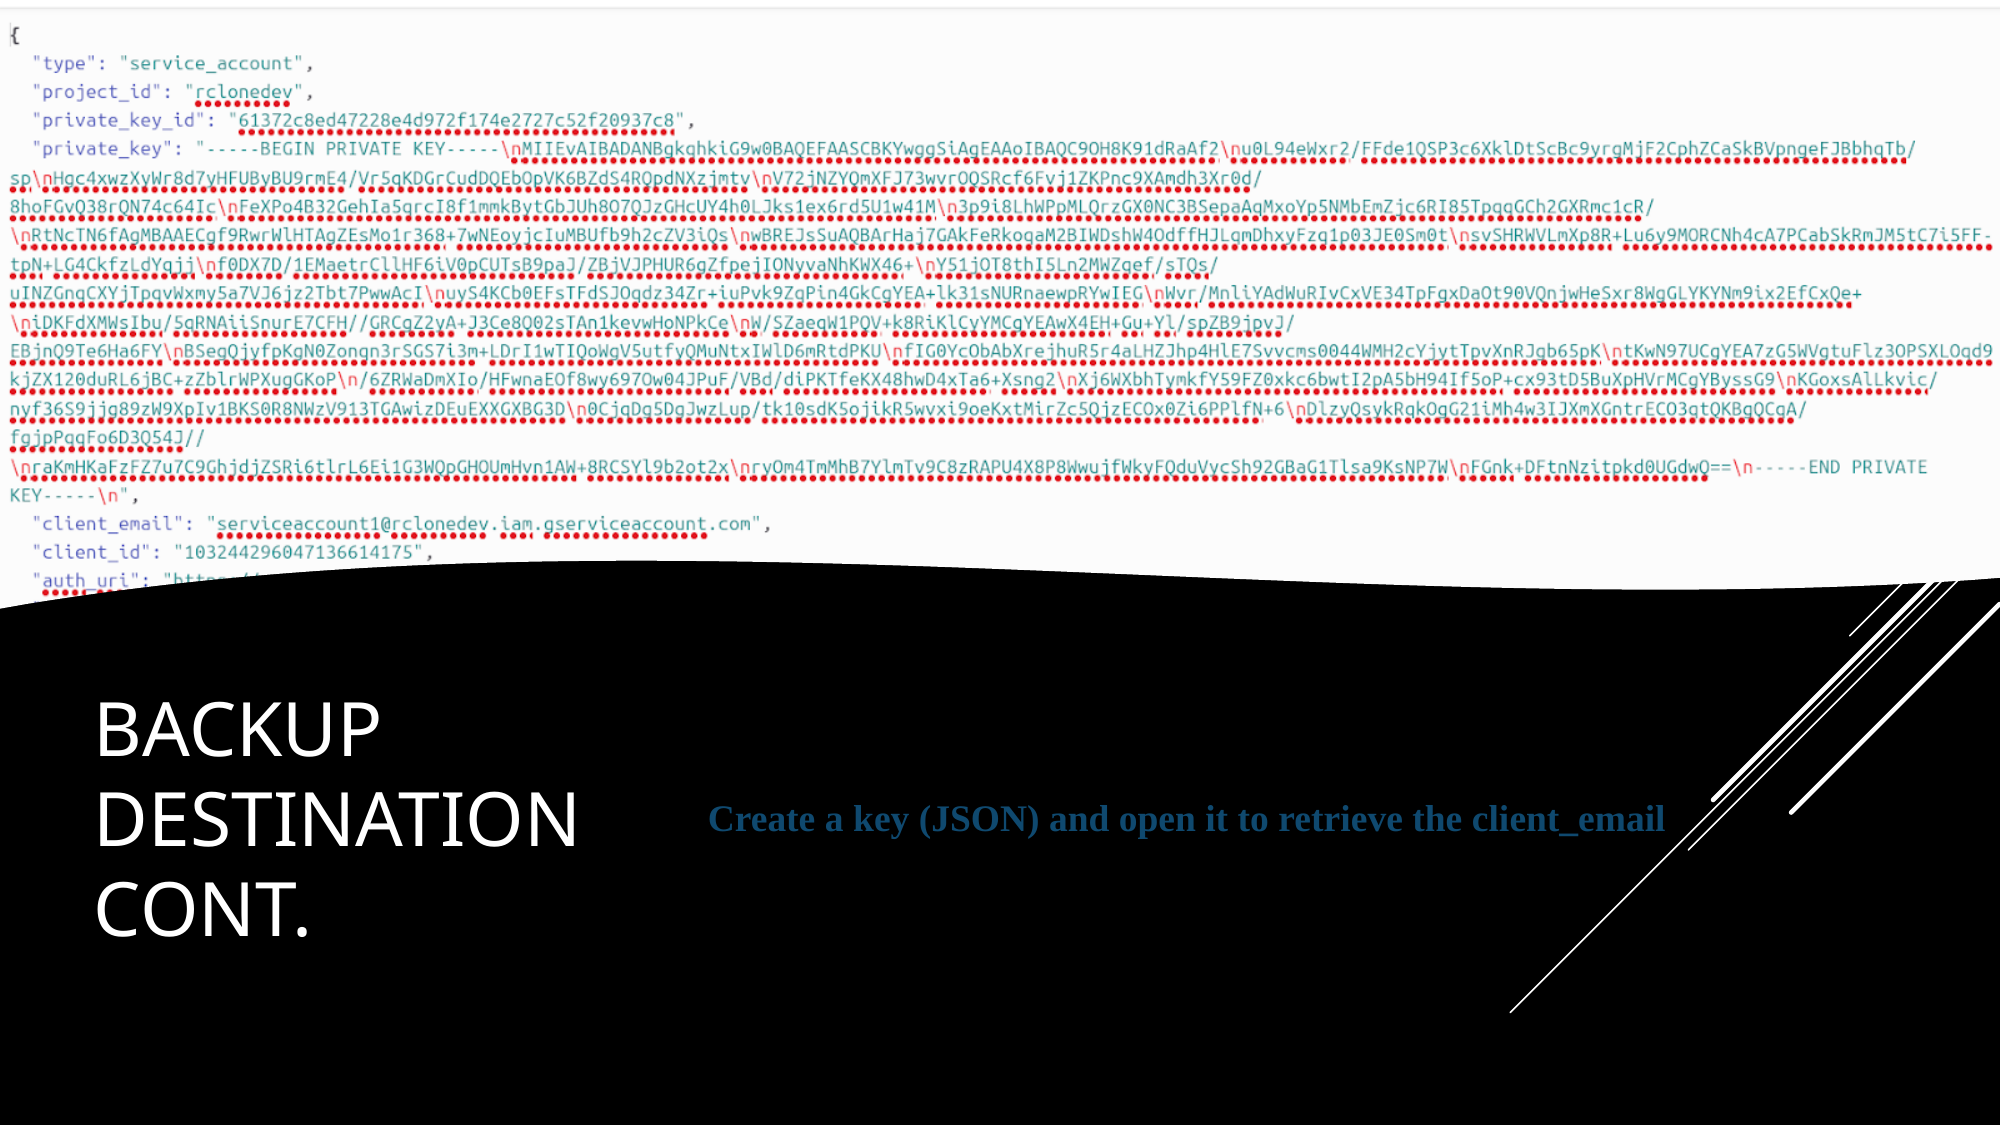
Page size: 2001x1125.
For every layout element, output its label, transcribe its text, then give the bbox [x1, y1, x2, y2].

picture [0, 0, 2000, 609]
title Backup destination Cont. [78, 615, 619, 1018]
list Create a key (JSON) and open it to retrieve the client_email [692, 615, 1921, 1018]
